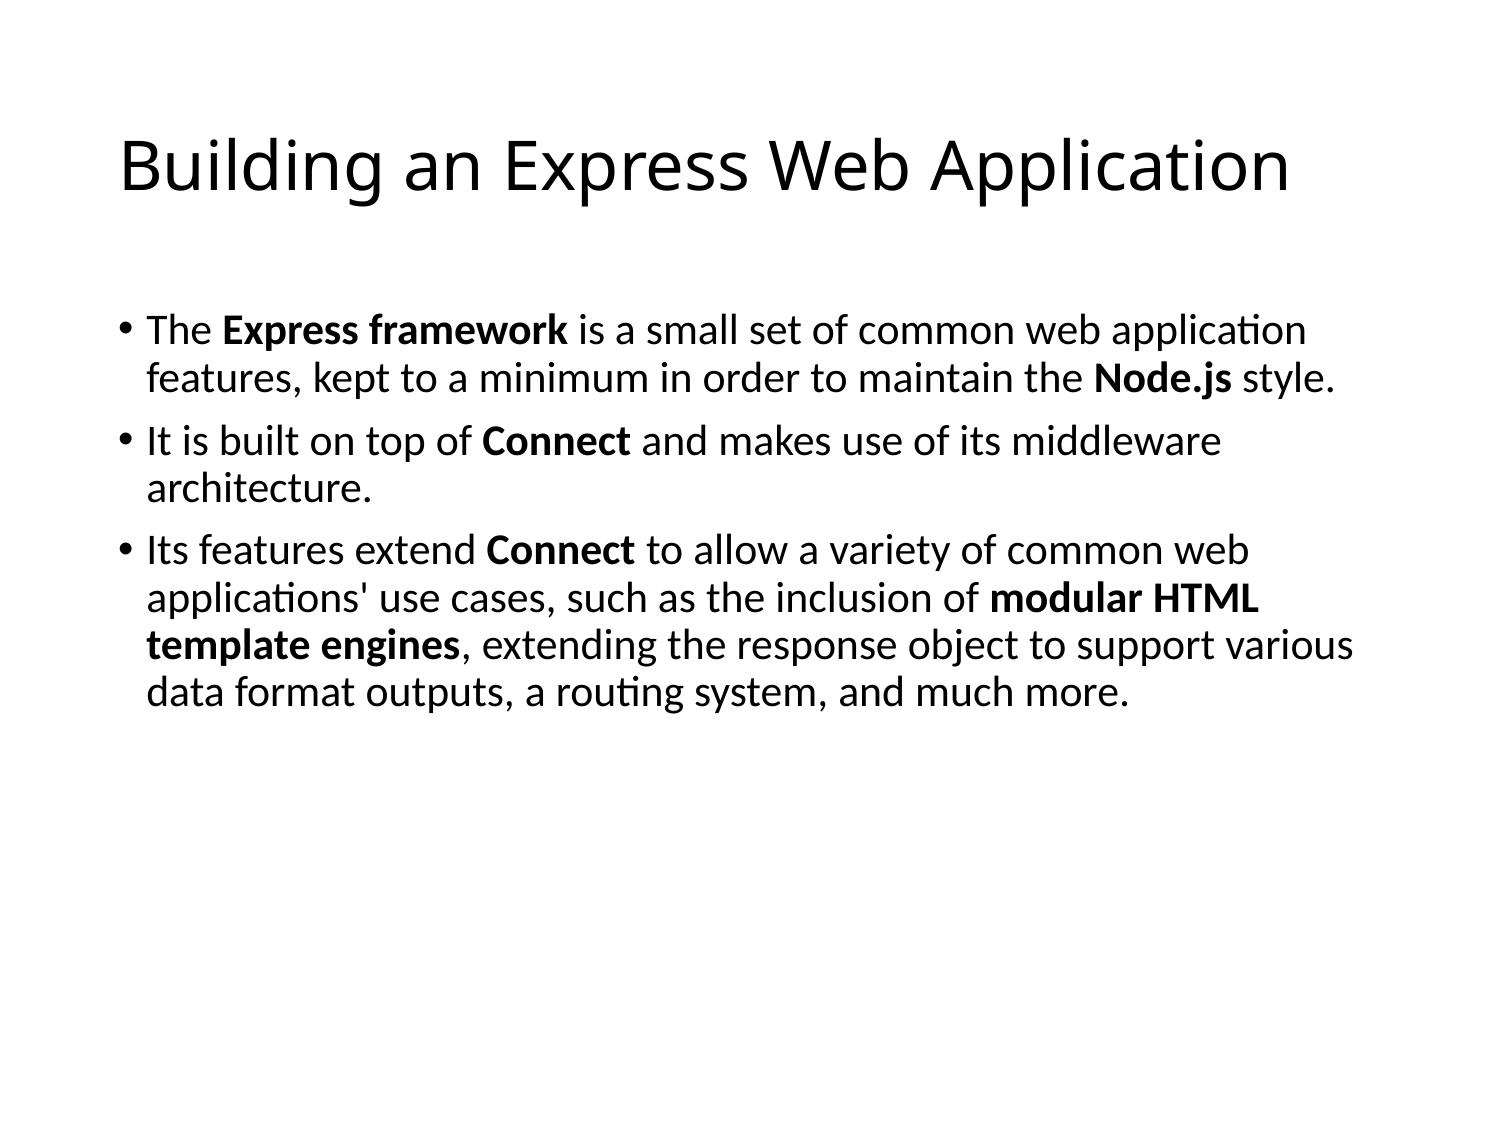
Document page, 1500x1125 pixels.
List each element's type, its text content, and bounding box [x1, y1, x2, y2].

list The Express framework is a small set of common web application features, kept to a minimum in order to maintain the Node.js style. It is built on top of Connect and makes use of its middleware architecture. Its features extend Connect to allow a variety of common web applications' use cases, such as the inclusion of modular HTML template engines, extending the response object to support various data format outputs, a routing system, and much more. [103, 299, 1397, 1014]
title Building an Express Web Application [103, 59, 1397, 278]
